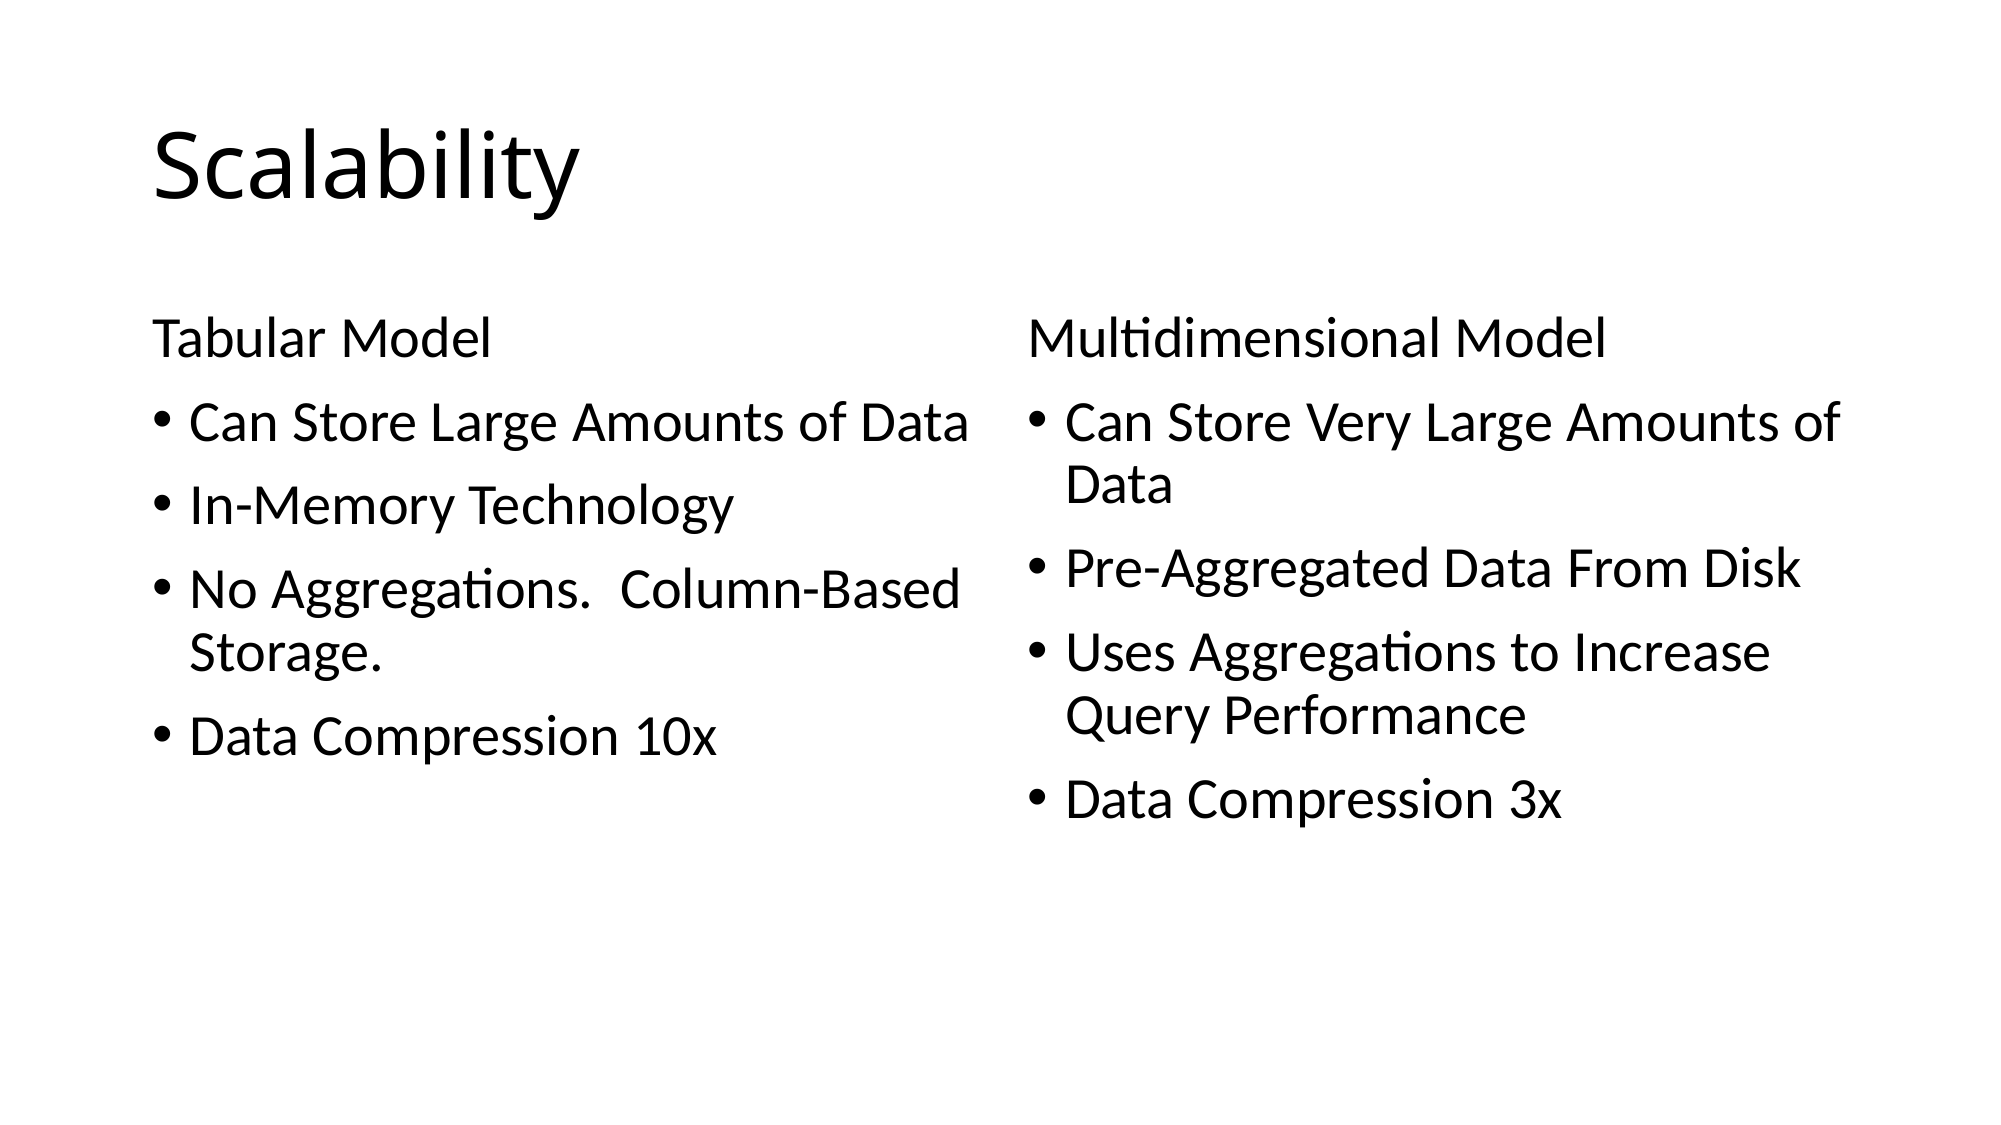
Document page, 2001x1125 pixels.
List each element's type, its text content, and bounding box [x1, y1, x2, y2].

list Tabular Model Can Store Large Amounts of Data In-Memory Technology No Aggregations. Column-Based Storage. Data Compression 10x [137, 299, 988, 1014]
list Multidimensional Model Can Store Very Large Amounts of Data Pre-Aggregated Data From Disk Uses Aggregations to Increase Query Performance Data Compression 3x [1012, 299, 1863, 1014]
title Scalability [137, 59, 1863, 278]
